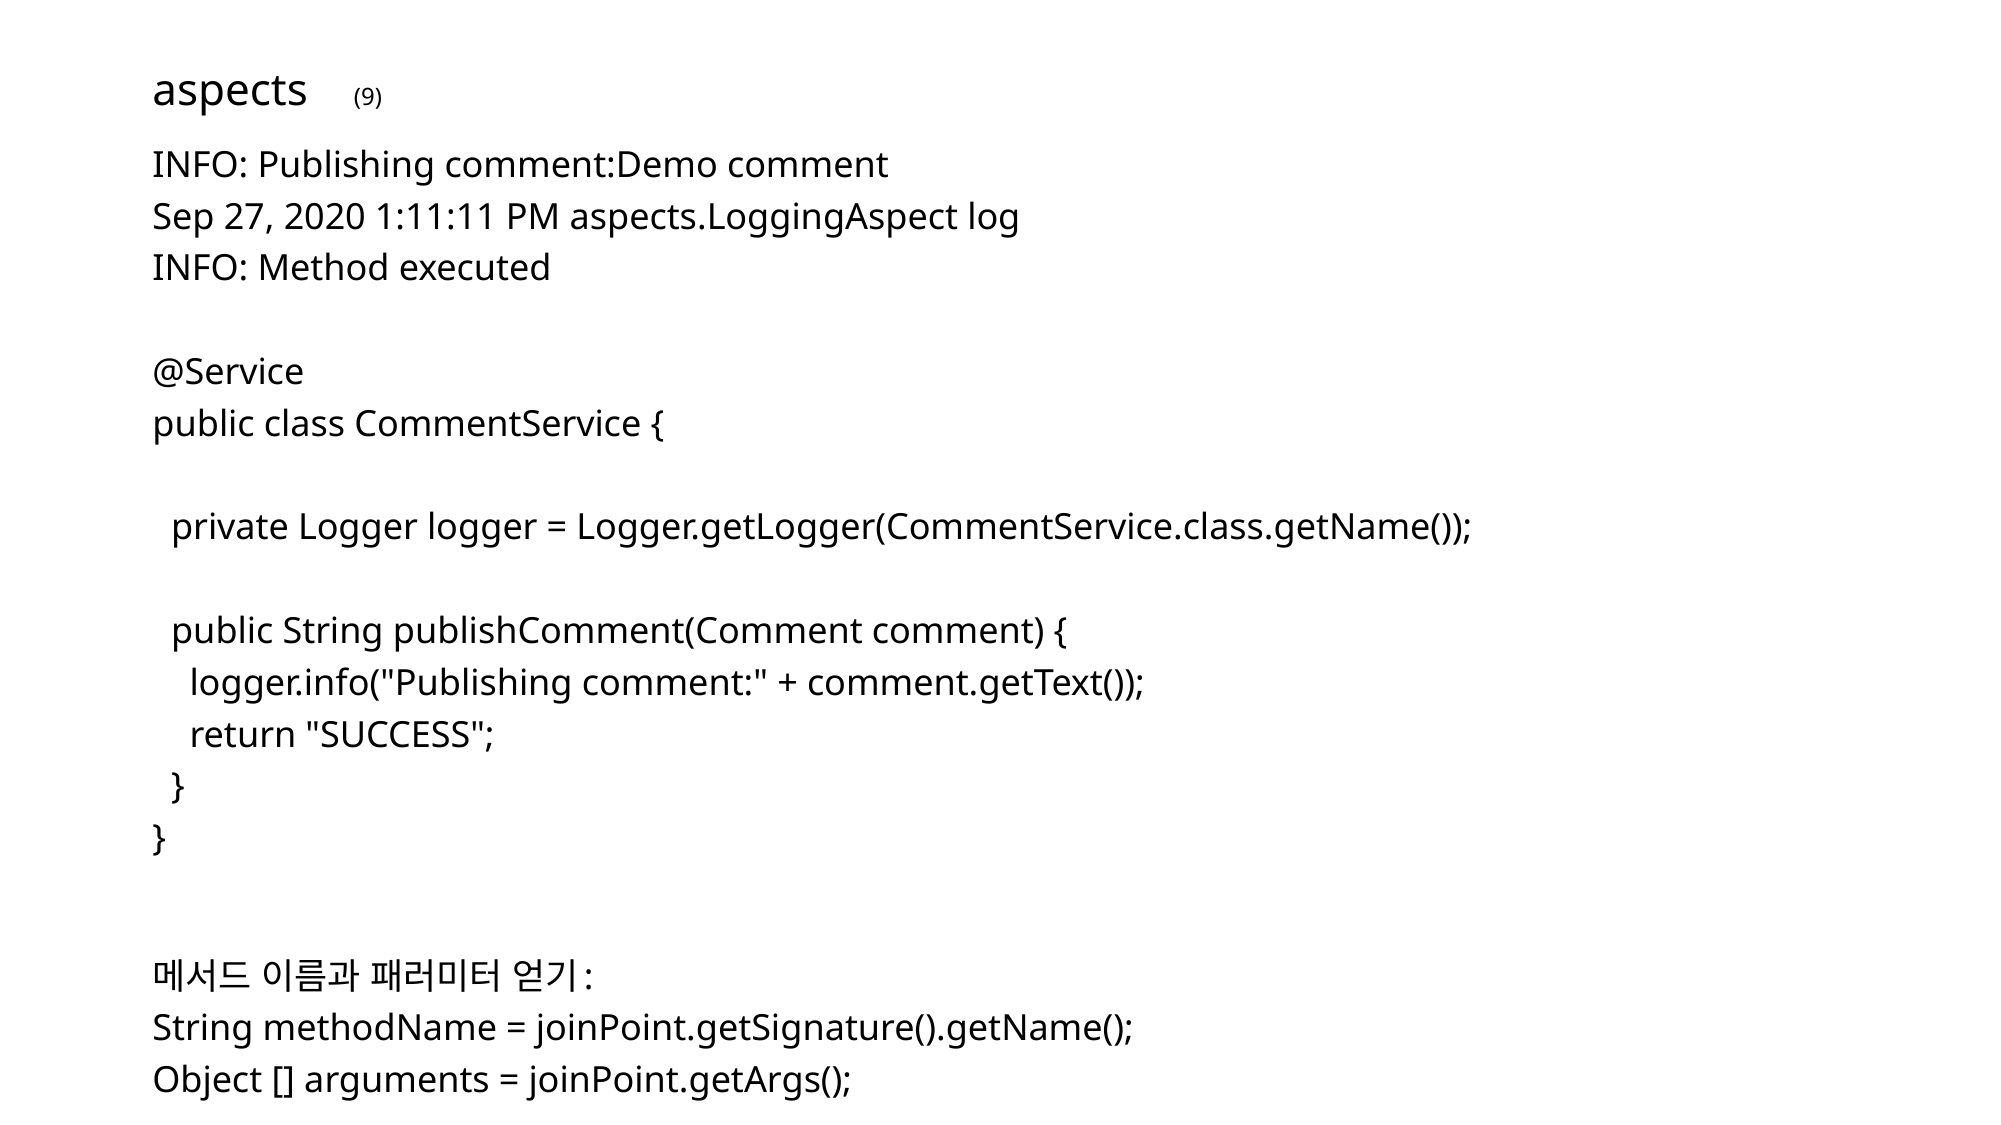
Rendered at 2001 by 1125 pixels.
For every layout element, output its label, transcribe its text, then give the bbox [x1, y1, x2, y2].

list INFO: Publishing comment:Demo comment Sep 27, 2020 1:11:11 PM aspects.LoggingAspect log INFO: Method executed @Service public class CommentService { private Logger logger = Logger.getLogger(CommentService.class.getName()); public String publishComment(Comment comment) { logger.info("Publishing comment:" + comment.getText()); return "SUCCESS"; } } 메서드 이름과 패러미터 얻기: String methodName = joinPoint.getSignature().getName(); Object [] arguments = joinPoint.getArgs(); [137, 138, 1863, 1115]
title aspects (9) [137, 59, 1863, 123]
